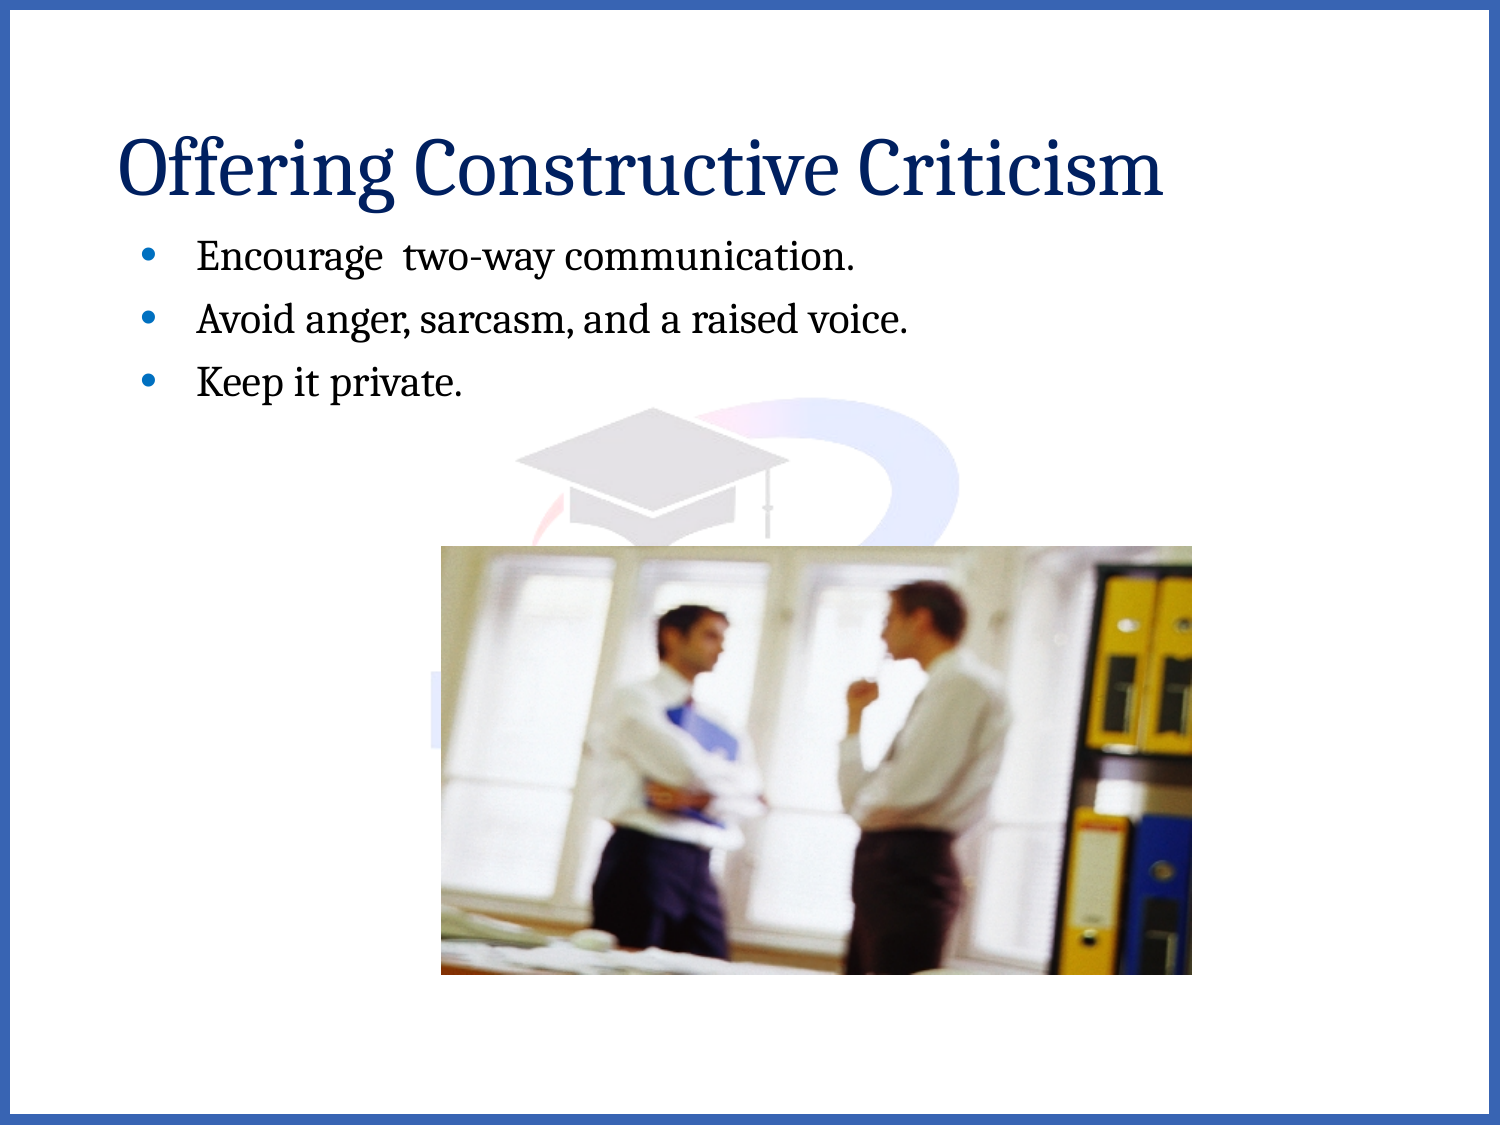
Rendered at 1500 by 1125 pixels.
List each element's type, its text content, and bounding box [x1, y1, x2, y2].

picture [440, 546, 1192, 975]
list Encourage two-way communication. Avoid anger, sarcasm, and a raised voice. Keep it private. [125, 224, 1413, 538]
title Offering Constructive Criticism [103, 59, 1397, 278]
